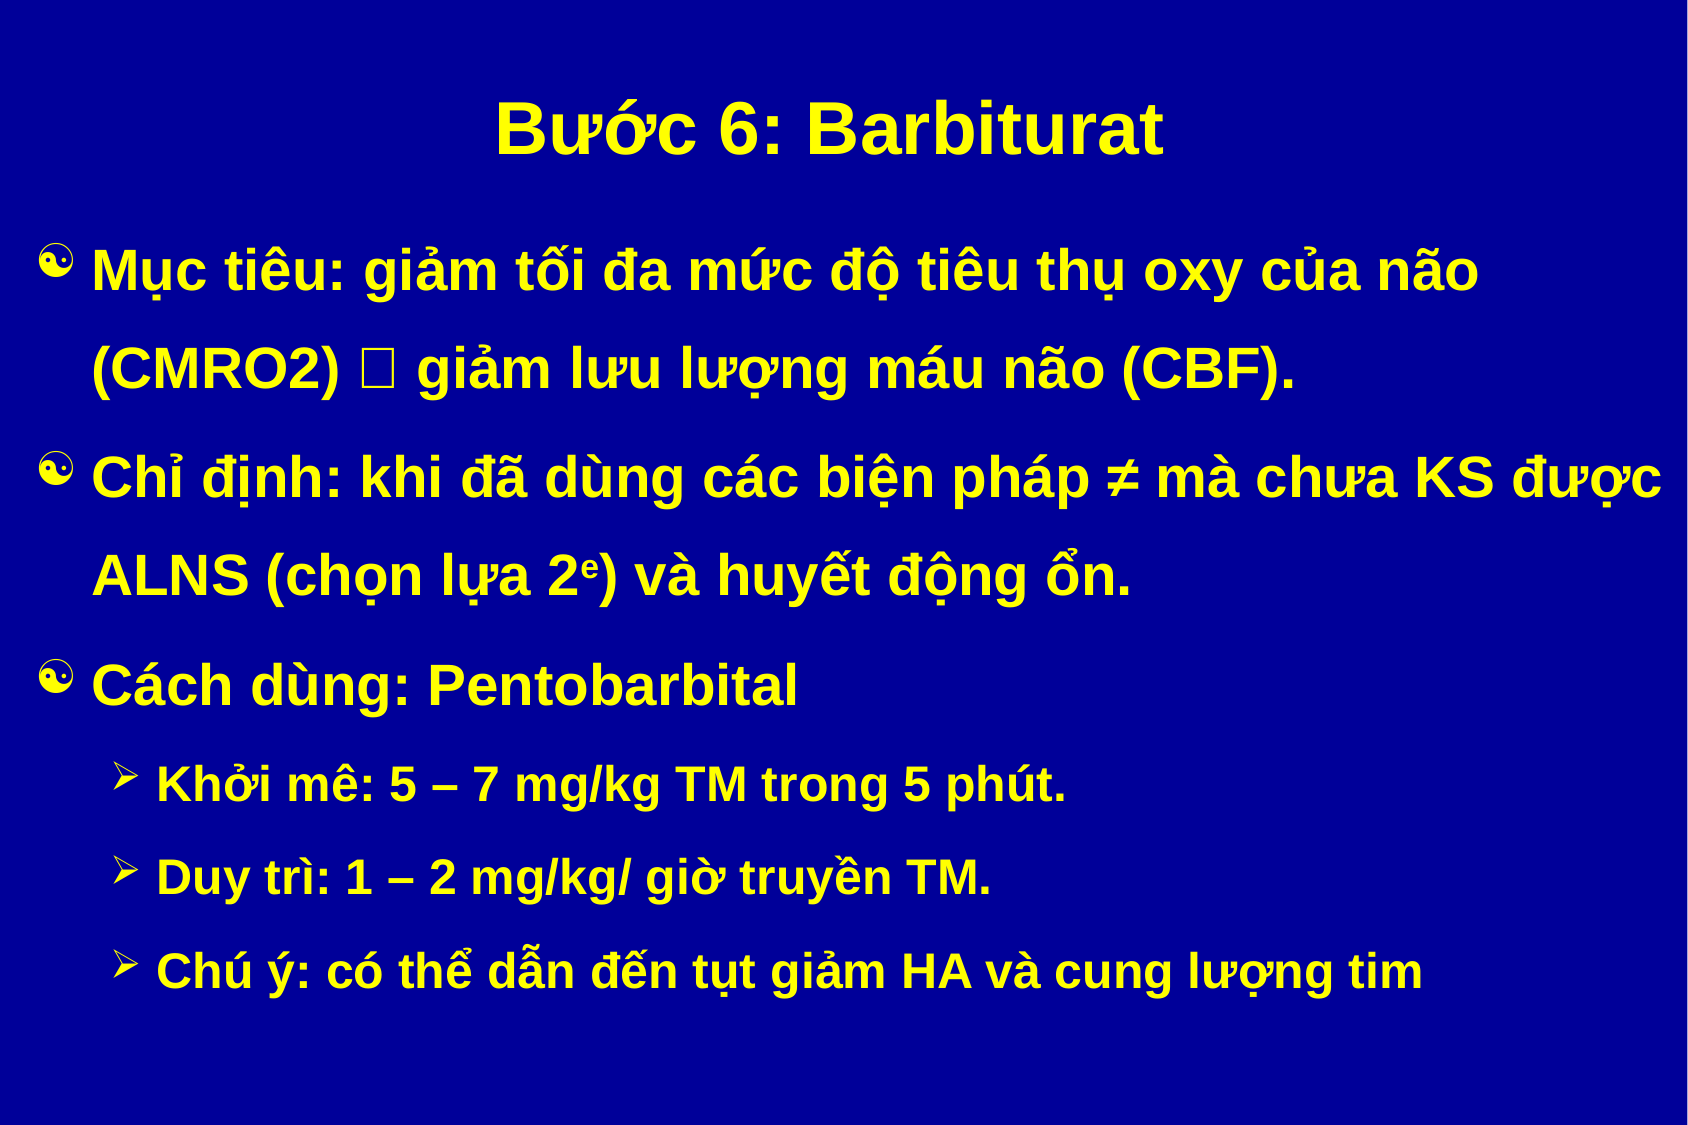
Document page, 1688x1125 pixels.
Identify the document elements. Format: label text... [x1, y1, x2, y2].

title Bước 6: Barbiturat [112, 31, 1547, 196]
list Mục tiêu: giảm tối đa mức độ tiêu thụ oxy của não (CMRO2)  giảm lưu lượng máu não (CBF). Chỉ định: khi đã dùng các biện pháp ≠ mà chưa KS được ALNS (chọn lựa 2e) và huyết động ổn. Cách dùng: Pentobarbital Khởi mê: 5 – 7 mg/kg TM trong 5 phút. Duy trì: 1 – 2 mg/kg/ giờ truyền TM. Chú ý: có thể dẫn đến tụt giảm HA và cung lượng tim [20, 196, 1688, 1071]
